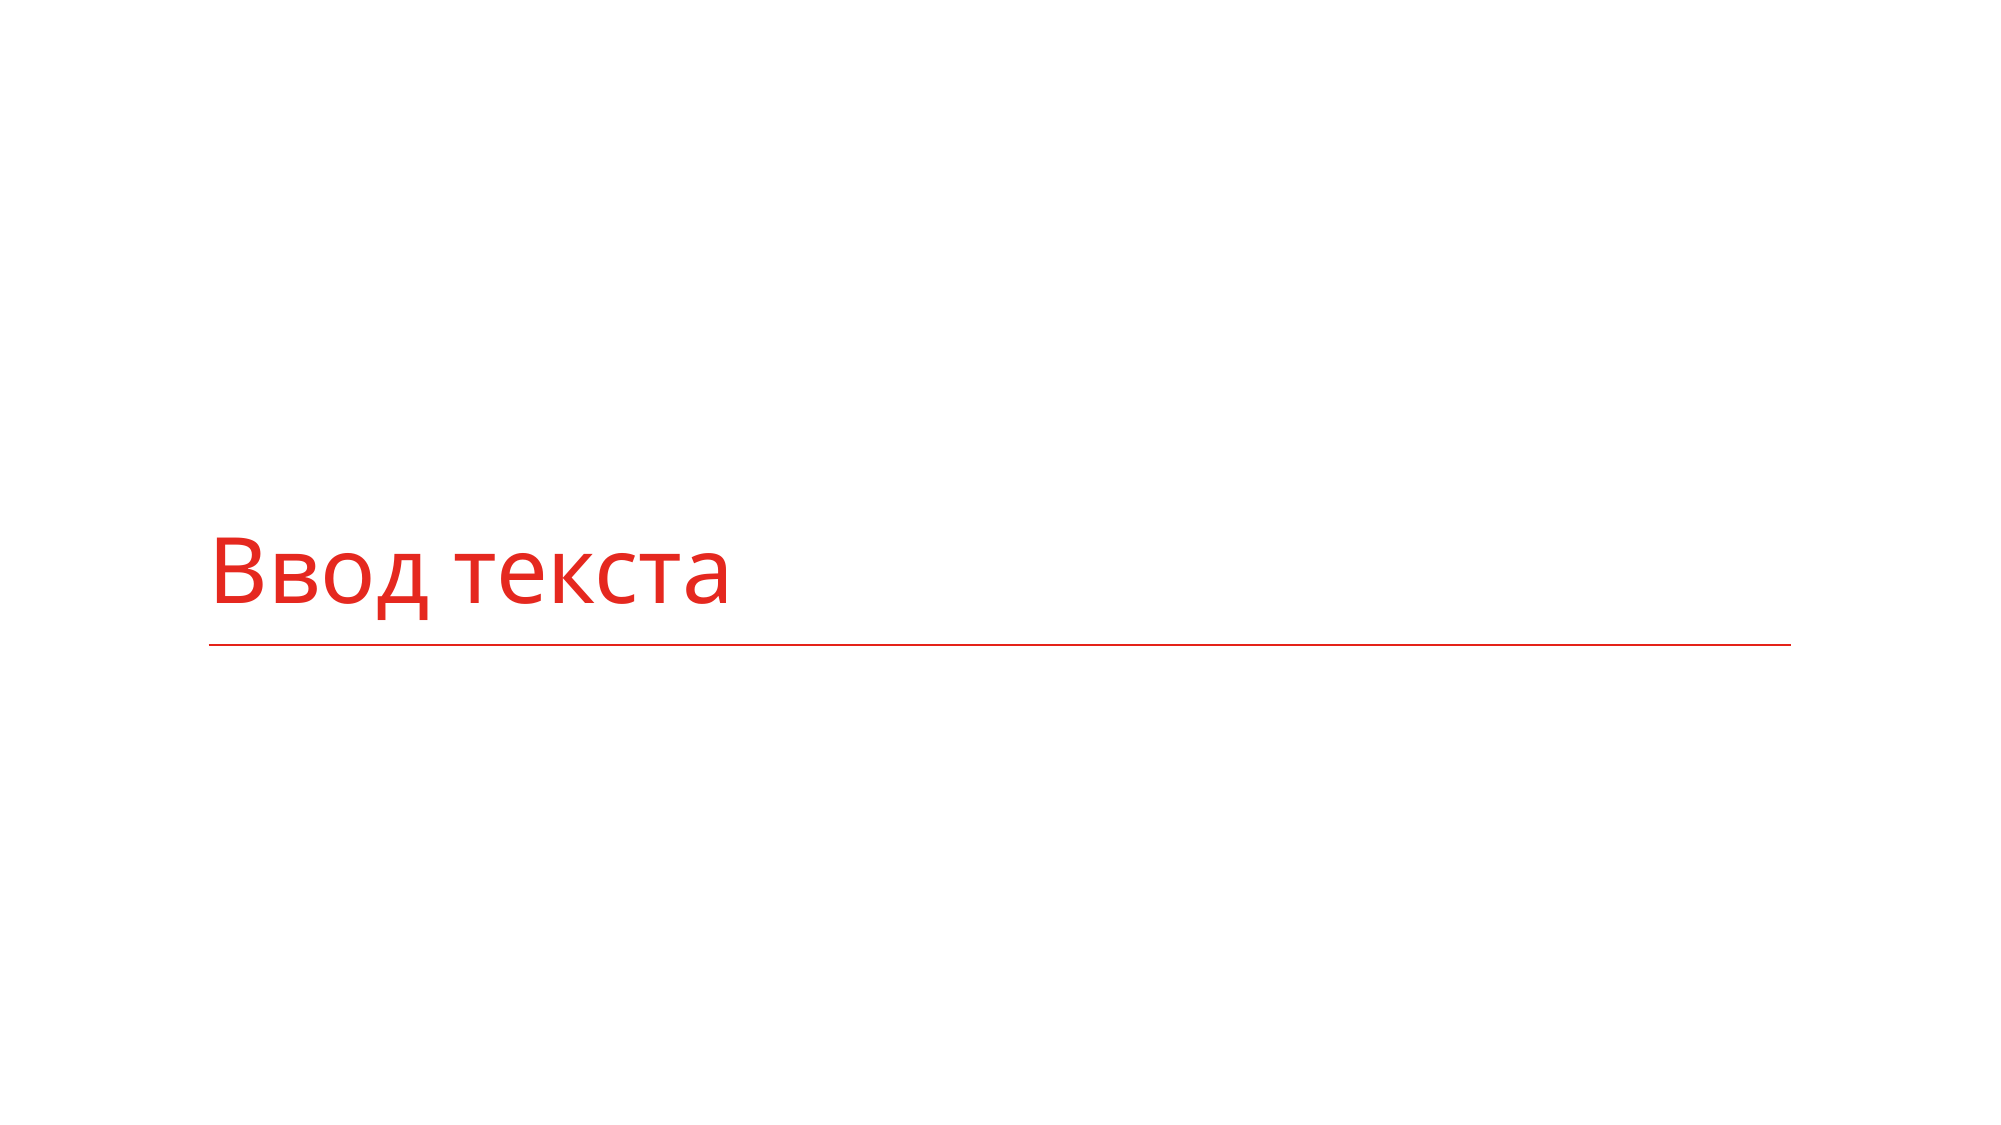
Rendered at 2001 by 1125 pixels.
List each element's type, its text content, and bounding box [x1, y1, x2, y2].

title Ввод текста [208, 467, 1792, 646]
